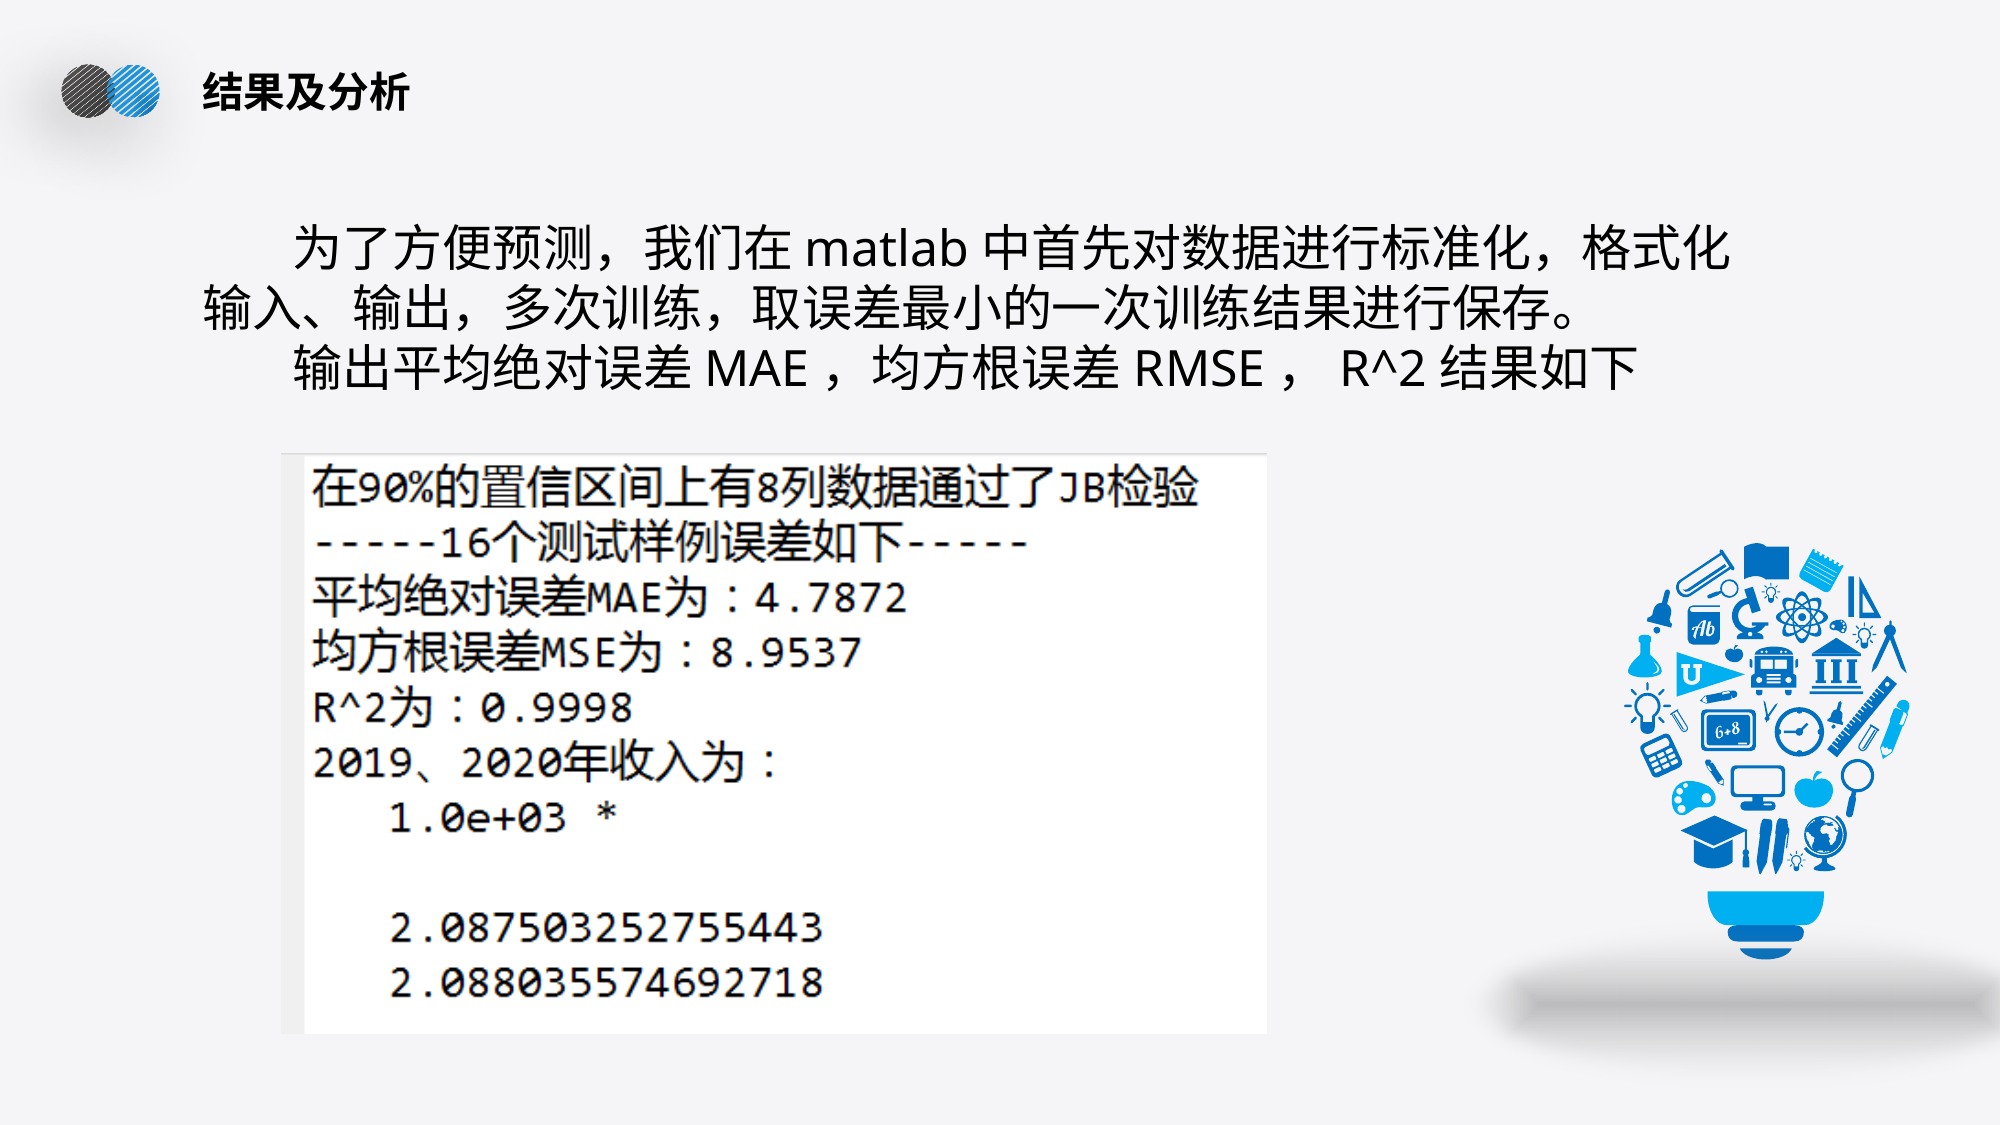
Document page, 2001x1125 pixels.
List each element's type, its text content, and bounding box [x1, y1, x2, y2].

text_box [1623, 538, 1911, 960]
text_box [1495, 956, 2000, 1067]
text_box 为了方便预测，我们在matlab中首先对数据进行标准化，格式化输入、输出，多次训练，取误差最小的一次训练结果进行保存。 输出平均绝对误差MAE，均方根误差RMSE，R^2结果如下 [187, 209, 1795, 405]
text_box 结果及分析 [187, 58, 433, 123]
picture [281, 453, 1267, 1034]
text_box [105, 63, 161, 119]
